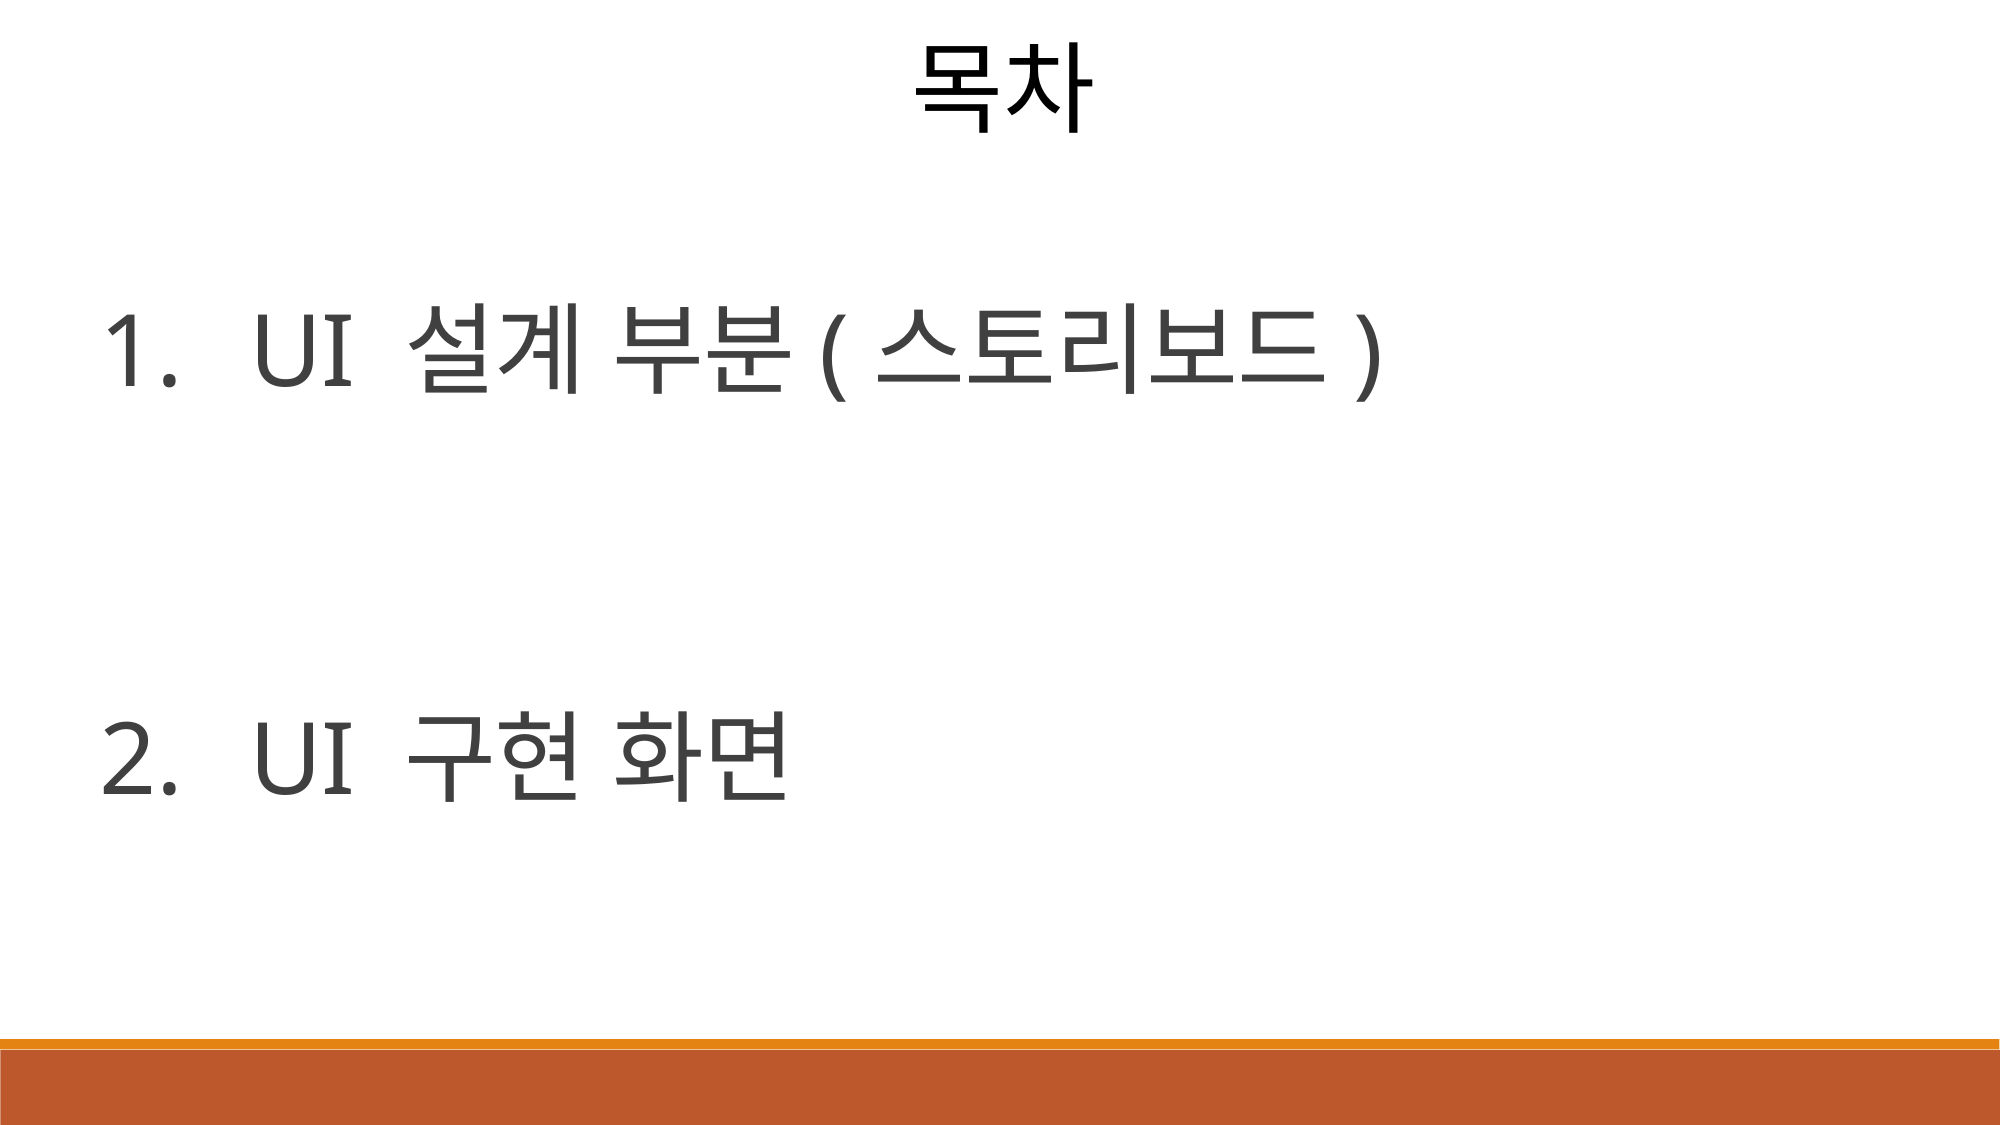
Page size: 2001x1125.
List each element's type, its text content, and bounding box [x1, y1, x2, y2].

text_box 목차 [896, 18, 1111, 153]
text_box UI 설계 부분(스토리보드) UI 구현 화면 [84, 297, 1735, 850]
